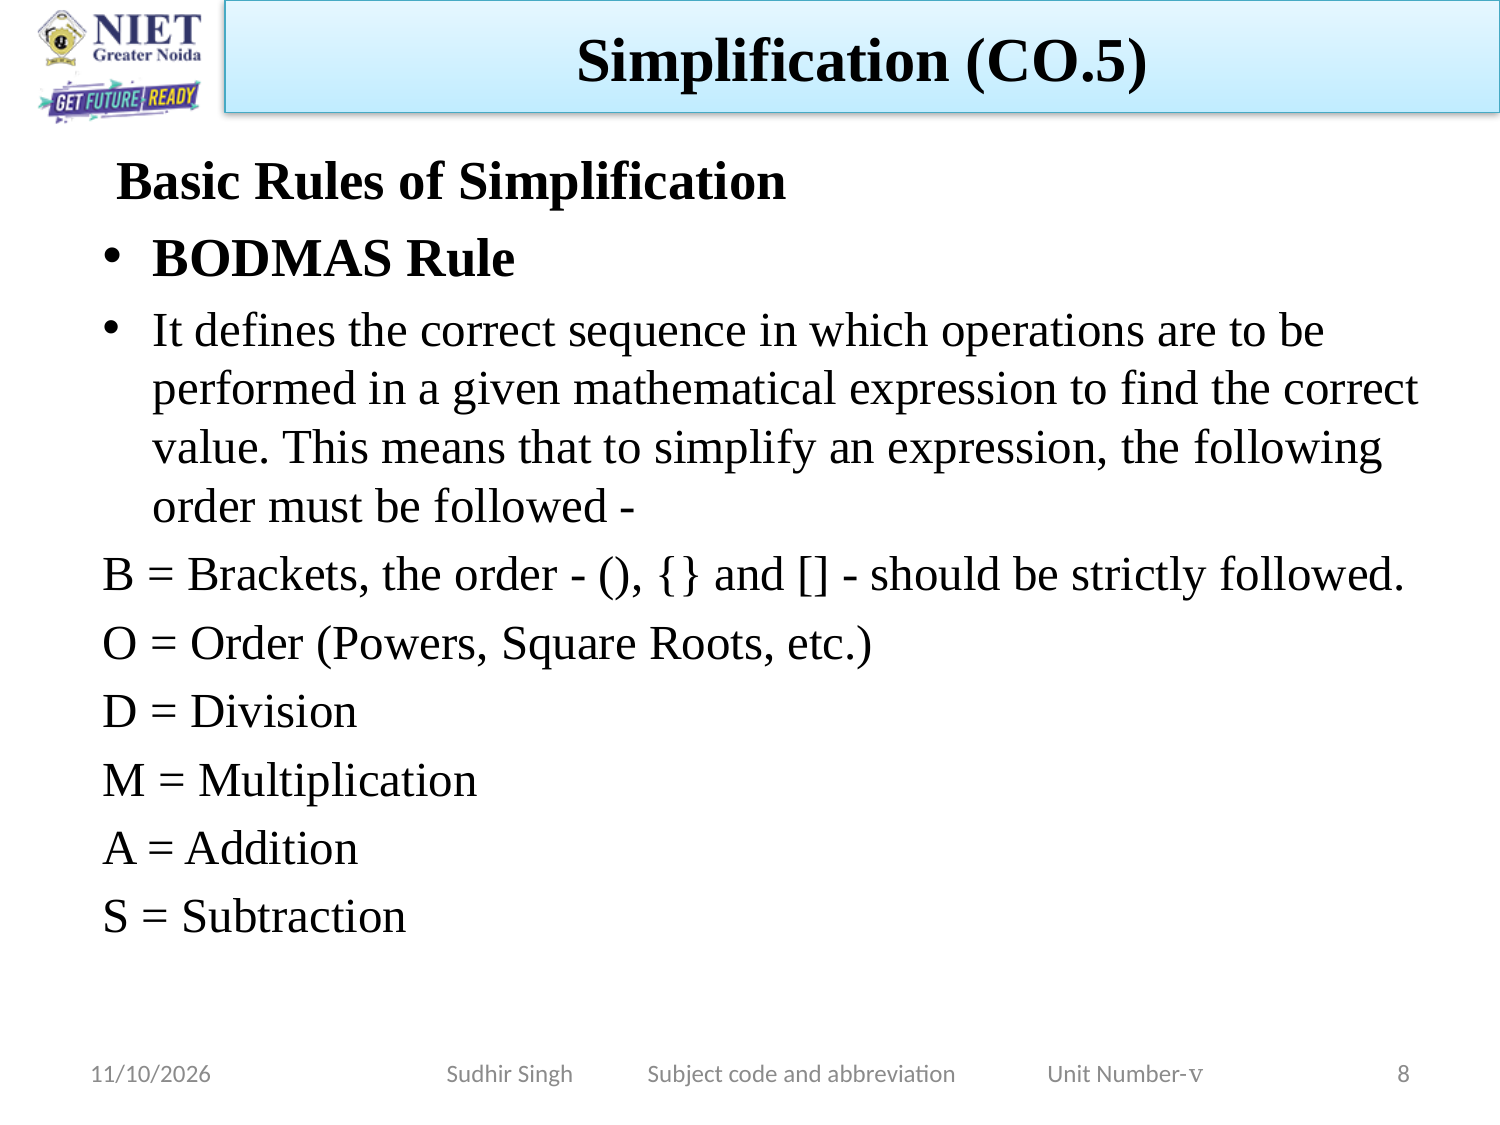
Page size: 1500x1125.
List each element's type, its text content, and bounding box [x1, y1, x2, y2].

footer Sudhir Singh Subject code and abbreviation Unit Number-ⅴ [412, 1042, 1074, 1103]
list Basic Rules of Simplification BODMAS Rule It defines the correct sequence in which operations are to be performed in a given mathematical expression to find the correct value. This means that to simplify an expression, the following order must be followed - B = Brackets, the order - (), {} and [] - should be strictly followed. O = Order (Powers, Square Roots, etc.) D = Division M = Multiplication A = Addition S = Subtraction [87, 137, 1438, 1038]
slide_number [75, 1042, 412, 1103]
slide_number 8 [1074, 1042, 1425, 1103]
picture [0, 0, 238, 135]
text_box Simplification (CO.5) [238, 0, 1500, 113]
